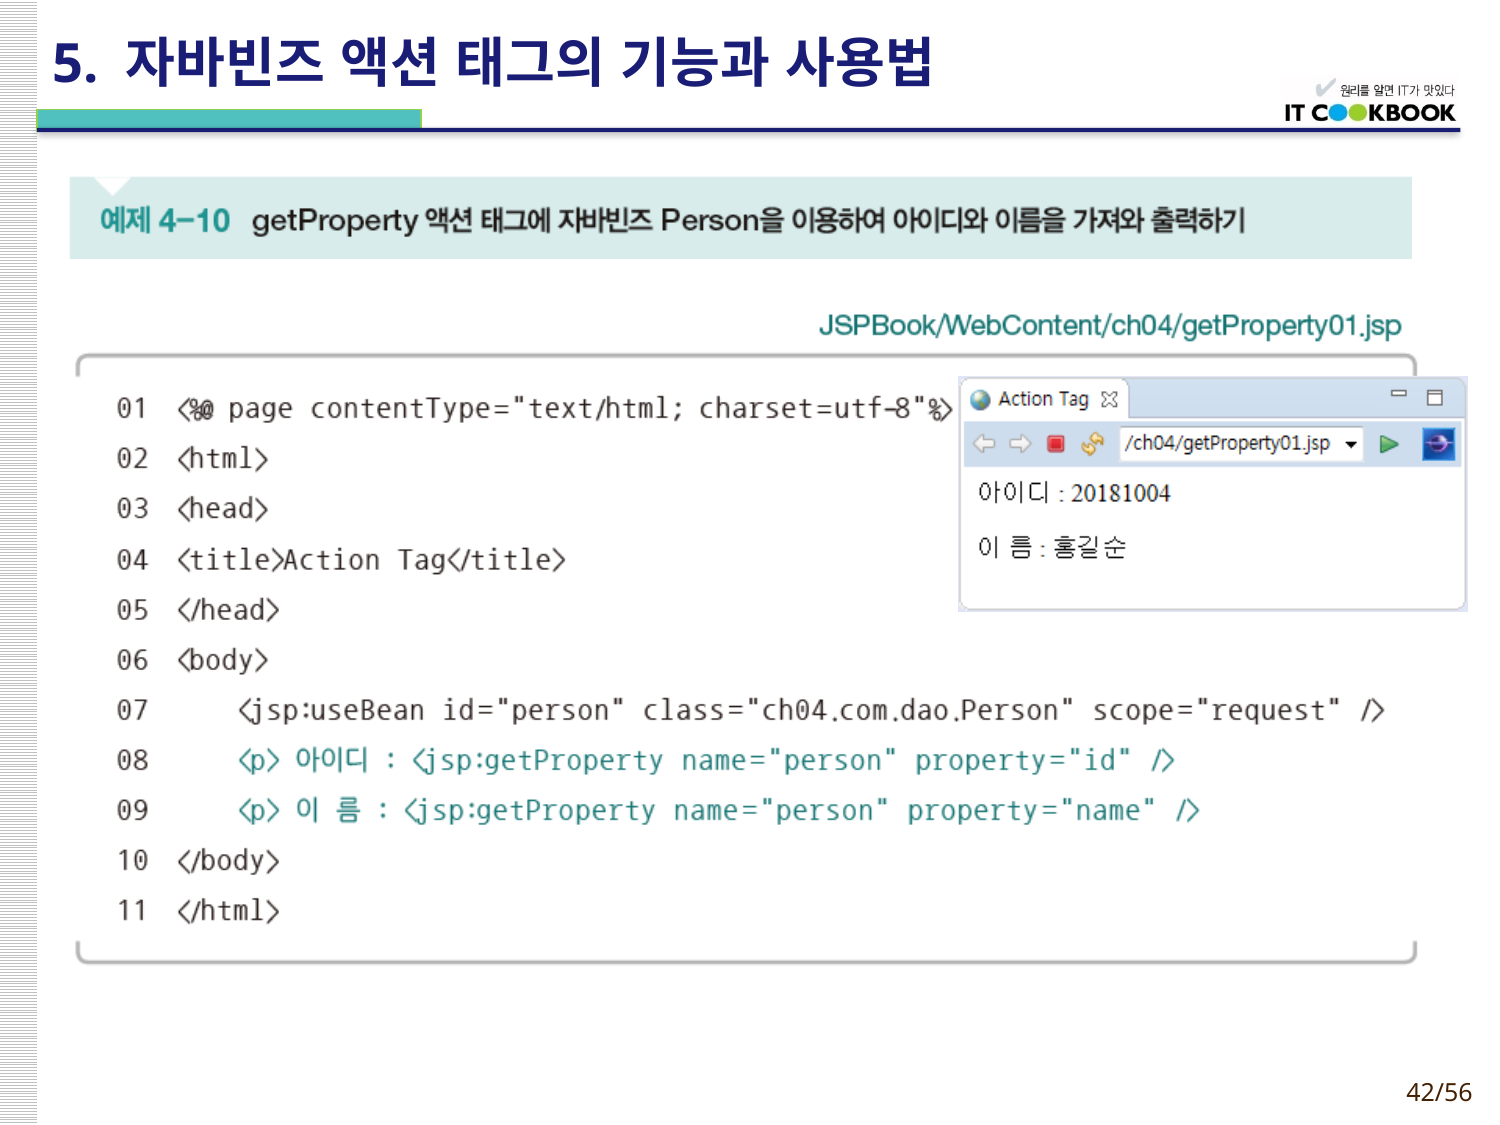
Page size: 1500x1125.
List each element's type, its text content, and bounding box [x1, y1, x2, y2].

picture [67, 174, 1412, 260]
picture [1281, 75, 1459, 123]
picture [57, 293, 1468, 972]
title 5. 자바빈즈 액션 태그의 기능과 사용법 [37, 13, 1278, 109]
